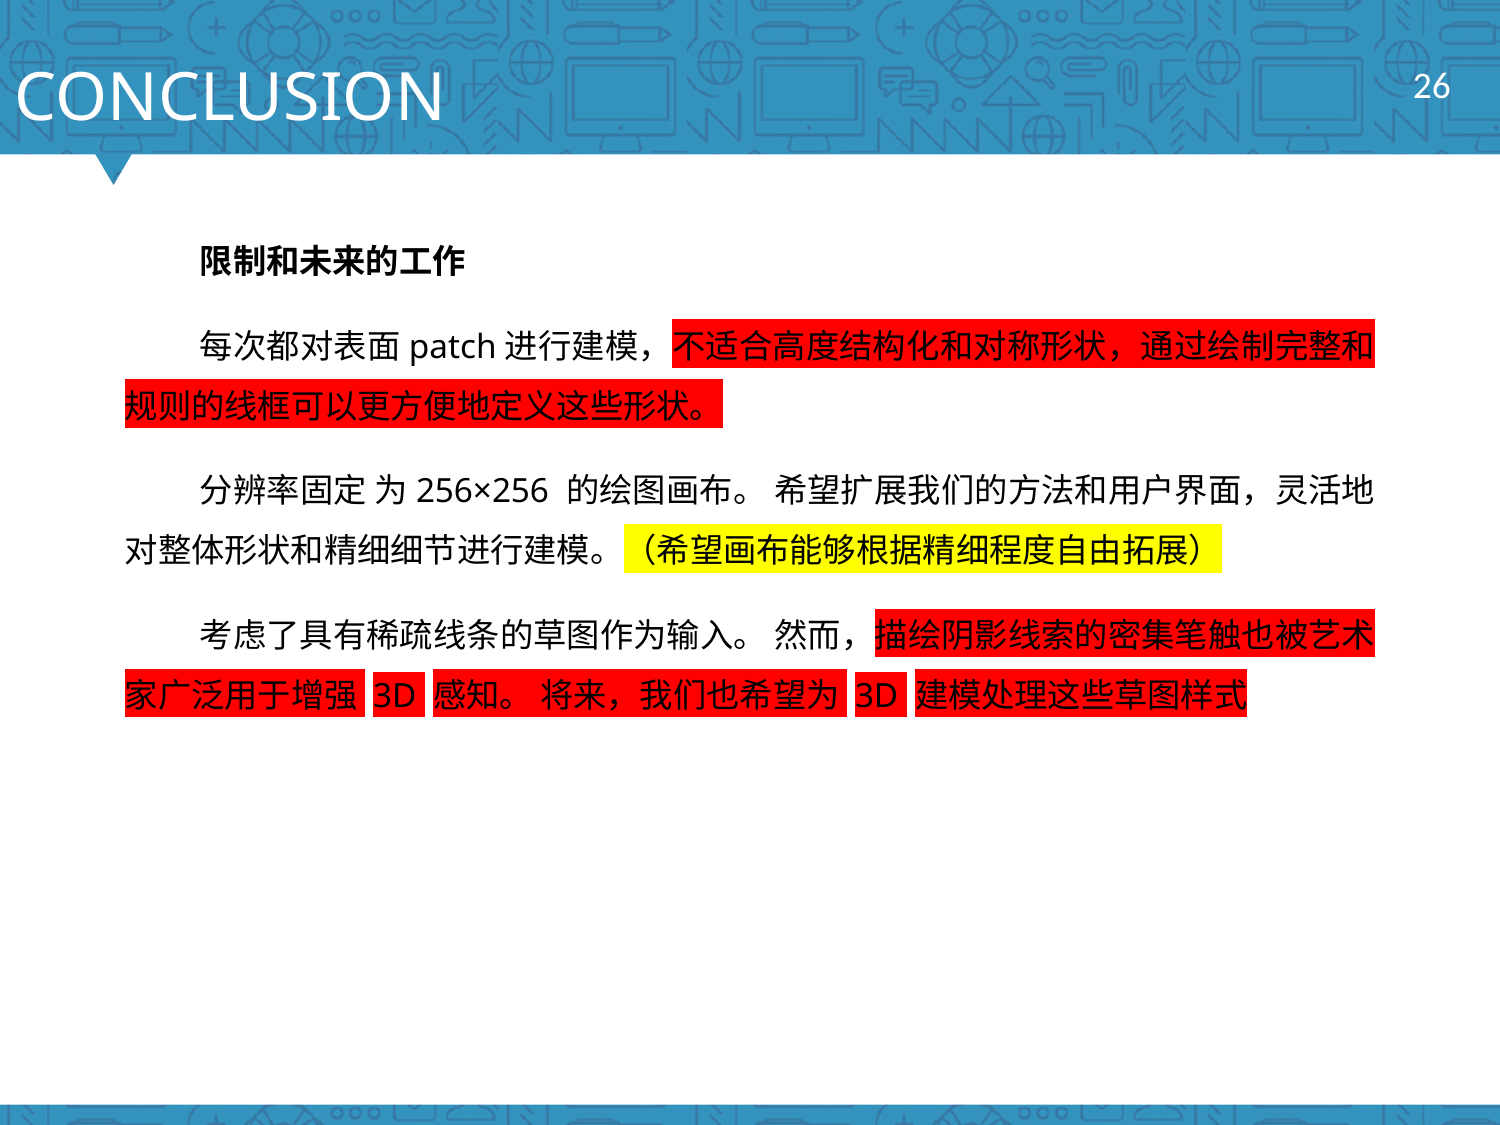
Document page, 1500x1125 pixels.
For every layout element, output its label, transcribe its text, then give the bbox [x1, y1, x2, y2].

text_box 限制和未来的工作 每次都对表面patch进行建模，不适合高度结构化和对称形状，通过绘制完整和规则的线框可以更方便地定义这些形状。 分辨率固定 为256×256 的绘图画布。 希望扩展我们的方法和用户界面，灵活地对整体形状和精细细节进行建模。（希望画布能够根据精细程度自由拓展） 考虑了具有稀疏线条的草图作为输入。 然而，描绘阴影线索的密集笔触也被艺术家广泛用于增强 3D 感知。 将来，我们也希望为 3D 建模处理这些草图样式 [110, 212, 1390, 722]
list CONCLUSION [0, 46, 1165, 143]
slide_number 26 [1330, 46, 1466, 121]
